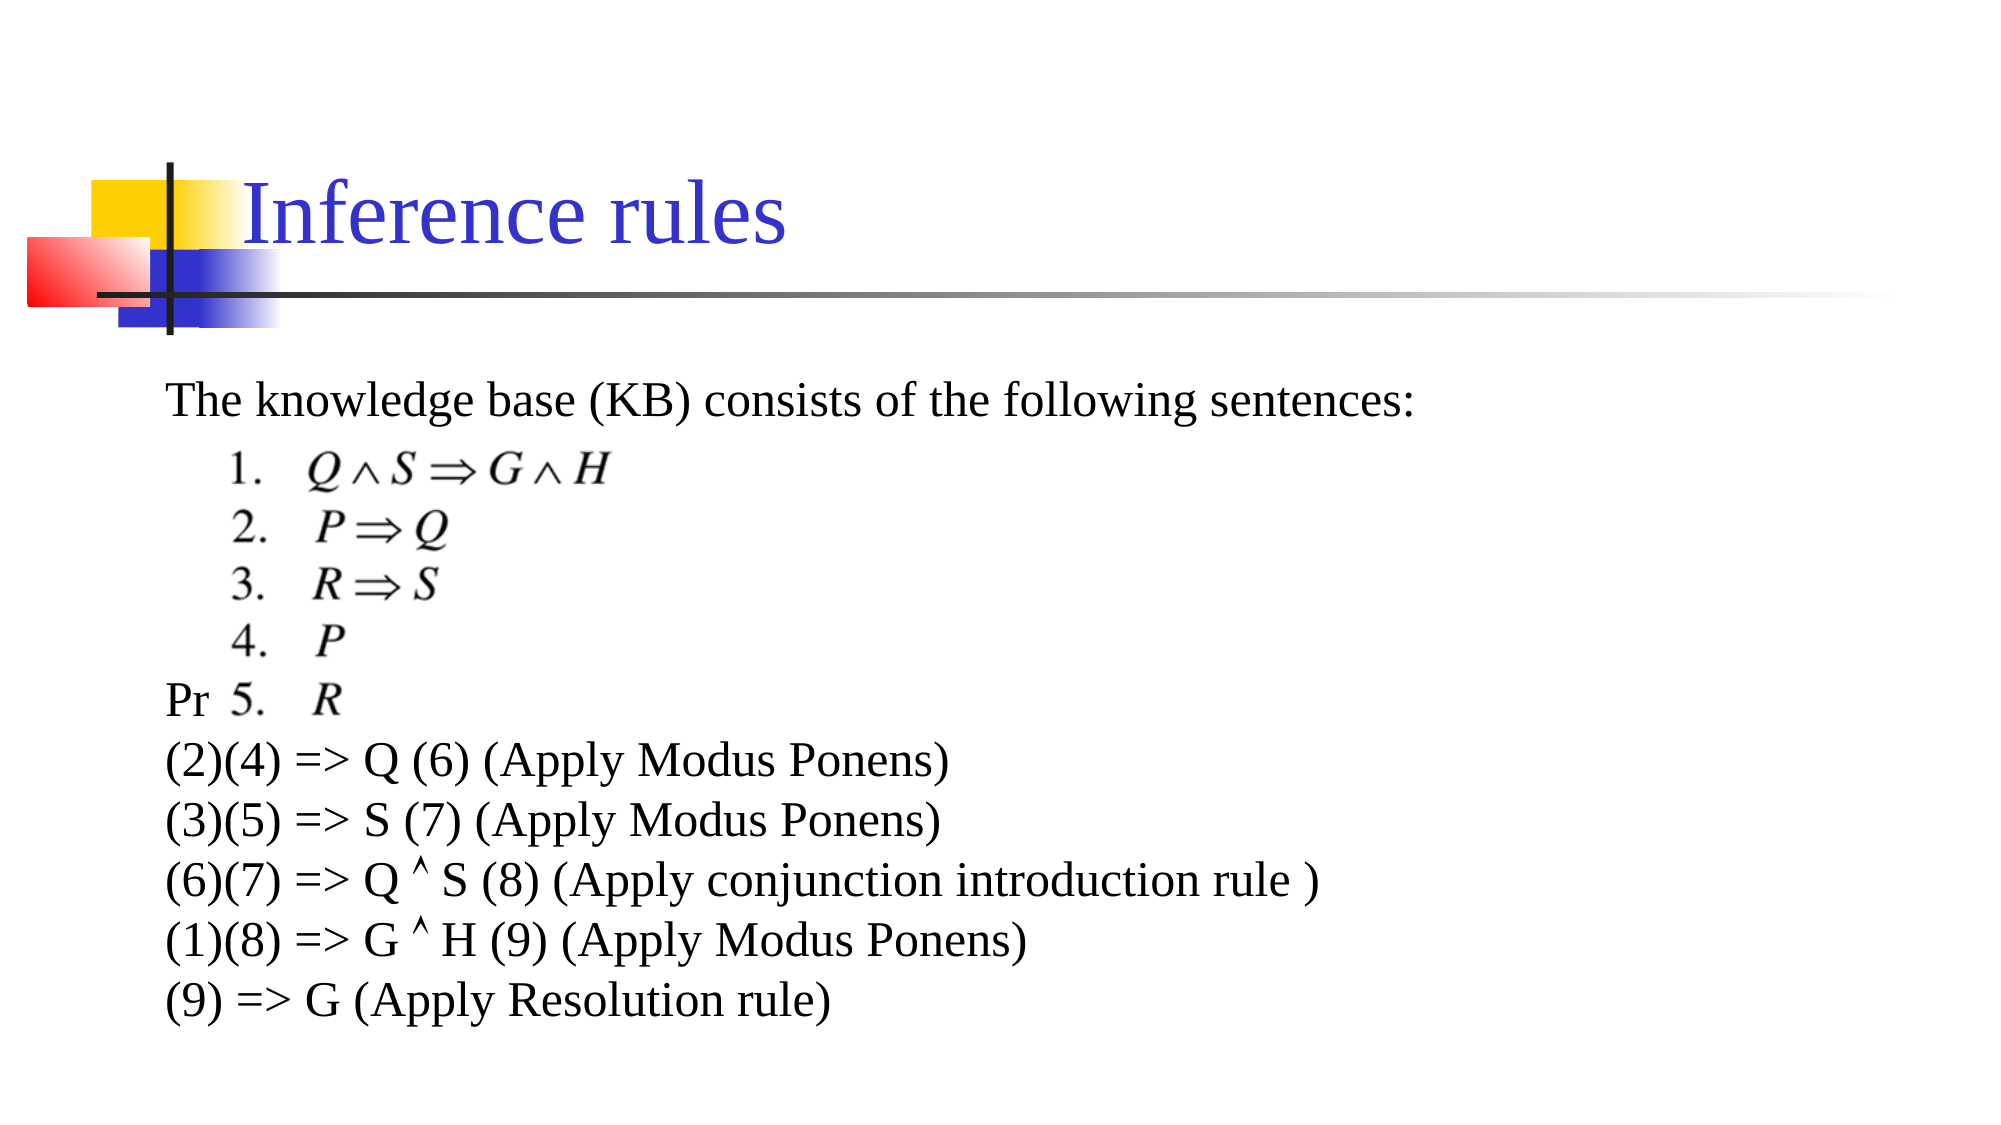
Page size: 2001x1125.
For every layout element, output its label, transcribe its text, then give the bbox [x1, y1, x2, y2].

list The knowledge base (KB) consists of the following sentences: Prove G (2)(4) => Q (6) (Apply Modus Ponens) (3)(5) => S (7) (Apply Modus Ponens) (6)(7) => Q  S (8) (Apply conjunction introduction rule ) (1)(8) => G  H (9) (Apply Modus Ponens) (9) => G (Apply Resolution rule) [150, 358, 1850, 1034]
picture [210, 444, 617, 725]
text_box Inference rules [241, 115, 1875, 298]
